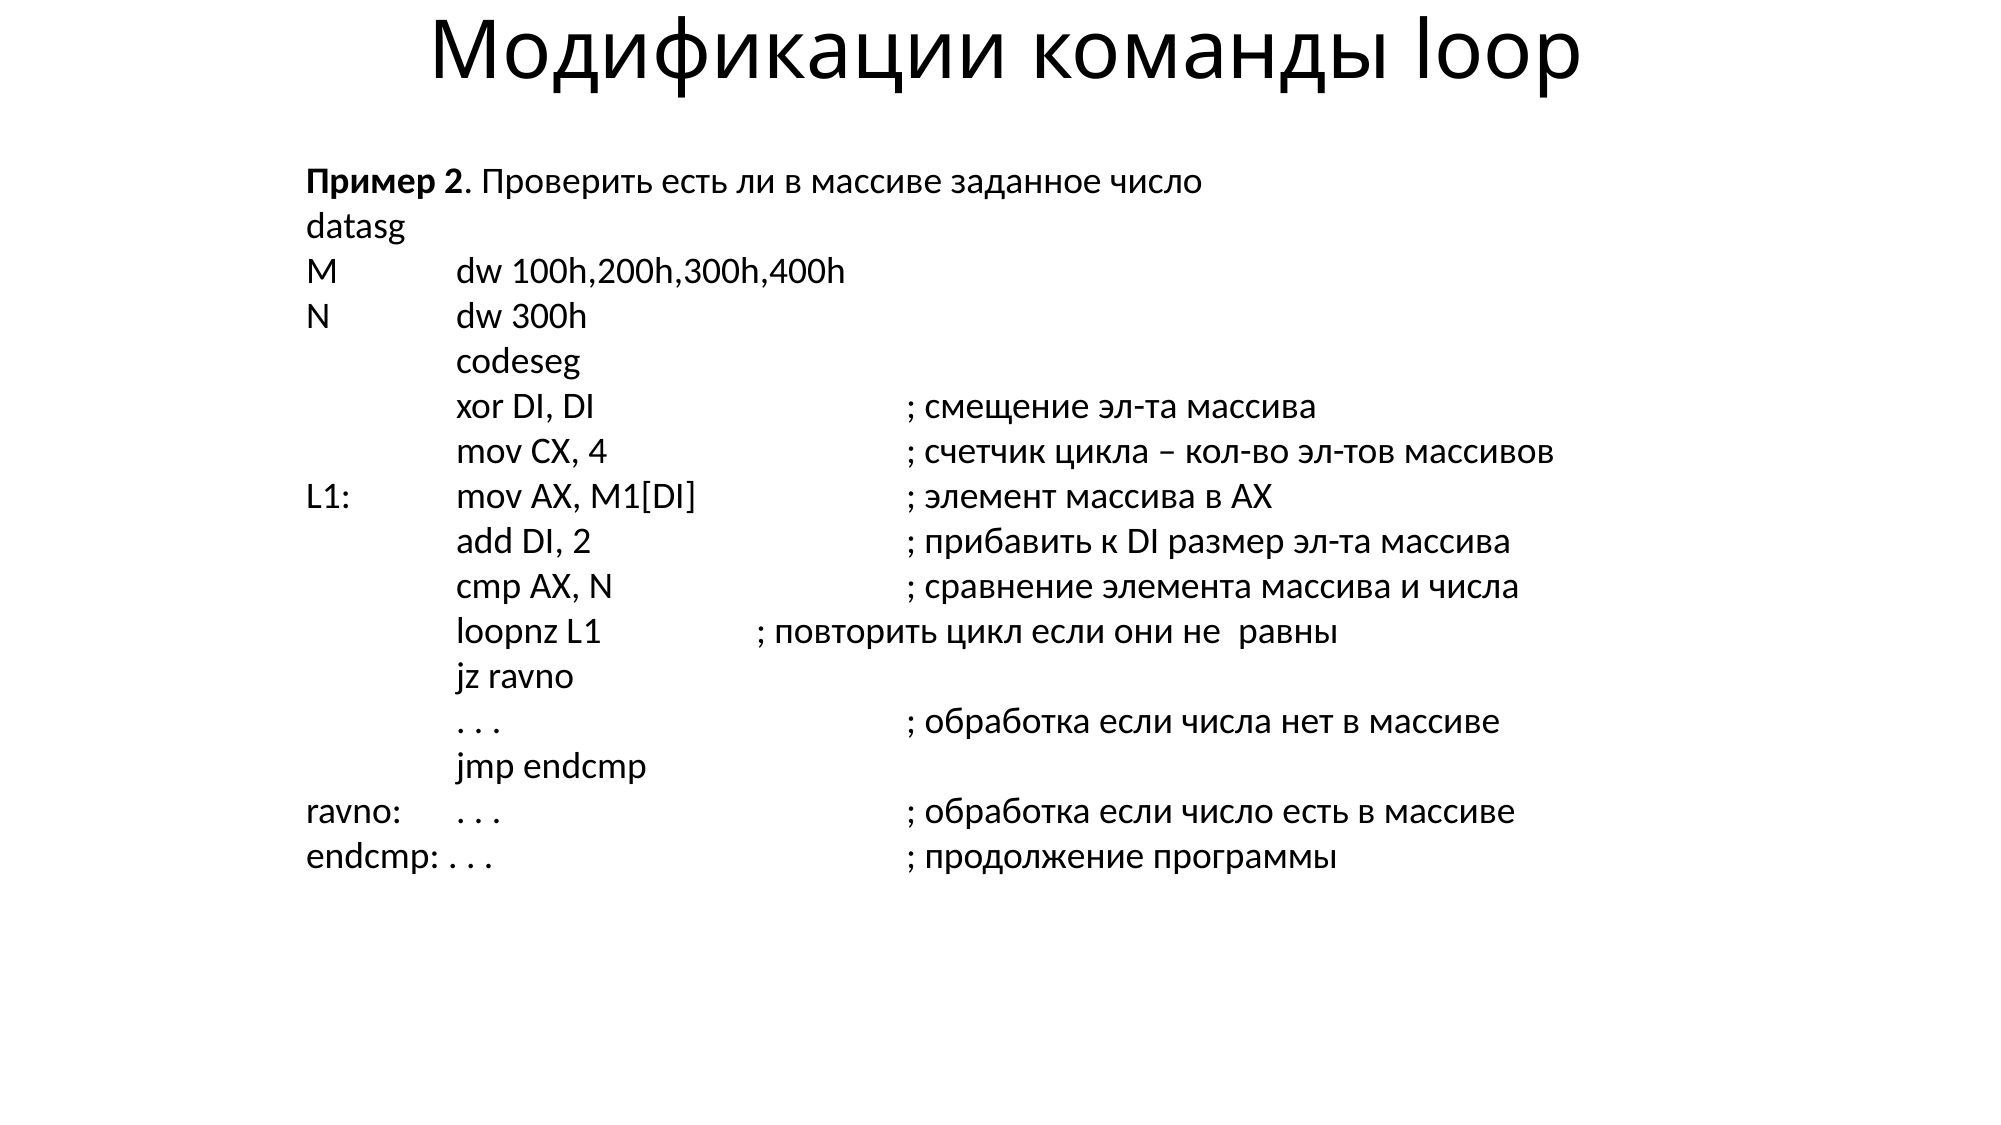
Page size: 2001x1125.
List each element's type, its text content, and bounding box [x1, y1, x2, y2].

title Модификации команды loop [331, 0, 1682, 104]
text_box Пример 2. Проверить есть ли в массиве заданное число datasg M dw 100h,200h,300h,400h N dw 300h codeseg xor DI, DI ; смещение эл-та массива mov CX, 4 ; счетчик цикла – кол-во эл-тов массивов L1: mov AX, M1[DI] ; элемент массива в AX add DI, 2 ; прибавить к DI размер эл-та массива cmp AX, N ; сравнение элемента массива и числа loopnz L1 ; повторить цикл если они не равны jz ravno . . . ; обработка если числа нет в массиве jmp endcmp ravno: . . . ; обработка если число есть в массиве endcmp: . . . ; продолжение программы [291, 148, 1686, 884]
